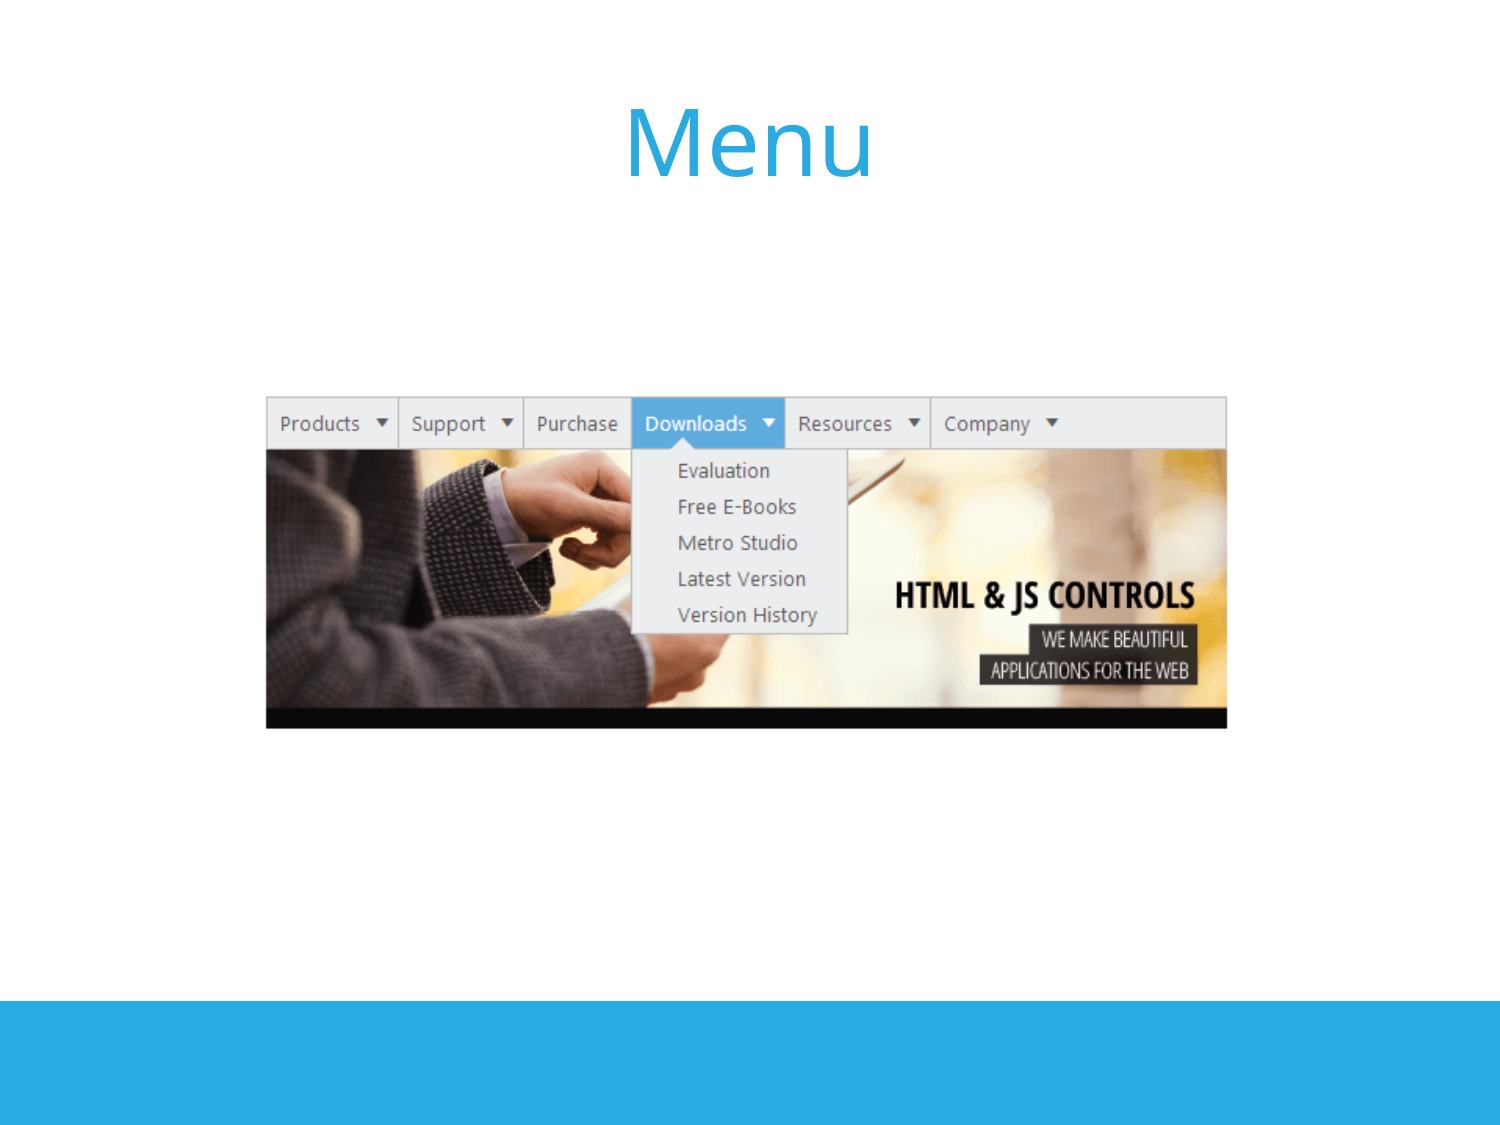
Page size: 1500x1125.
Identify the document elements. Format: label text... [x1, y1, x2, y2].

picture [257, 381, 1243, 744]
title Menu [75, 45, 1425, 233]
text_box [0, 999, 1500, 1125]
